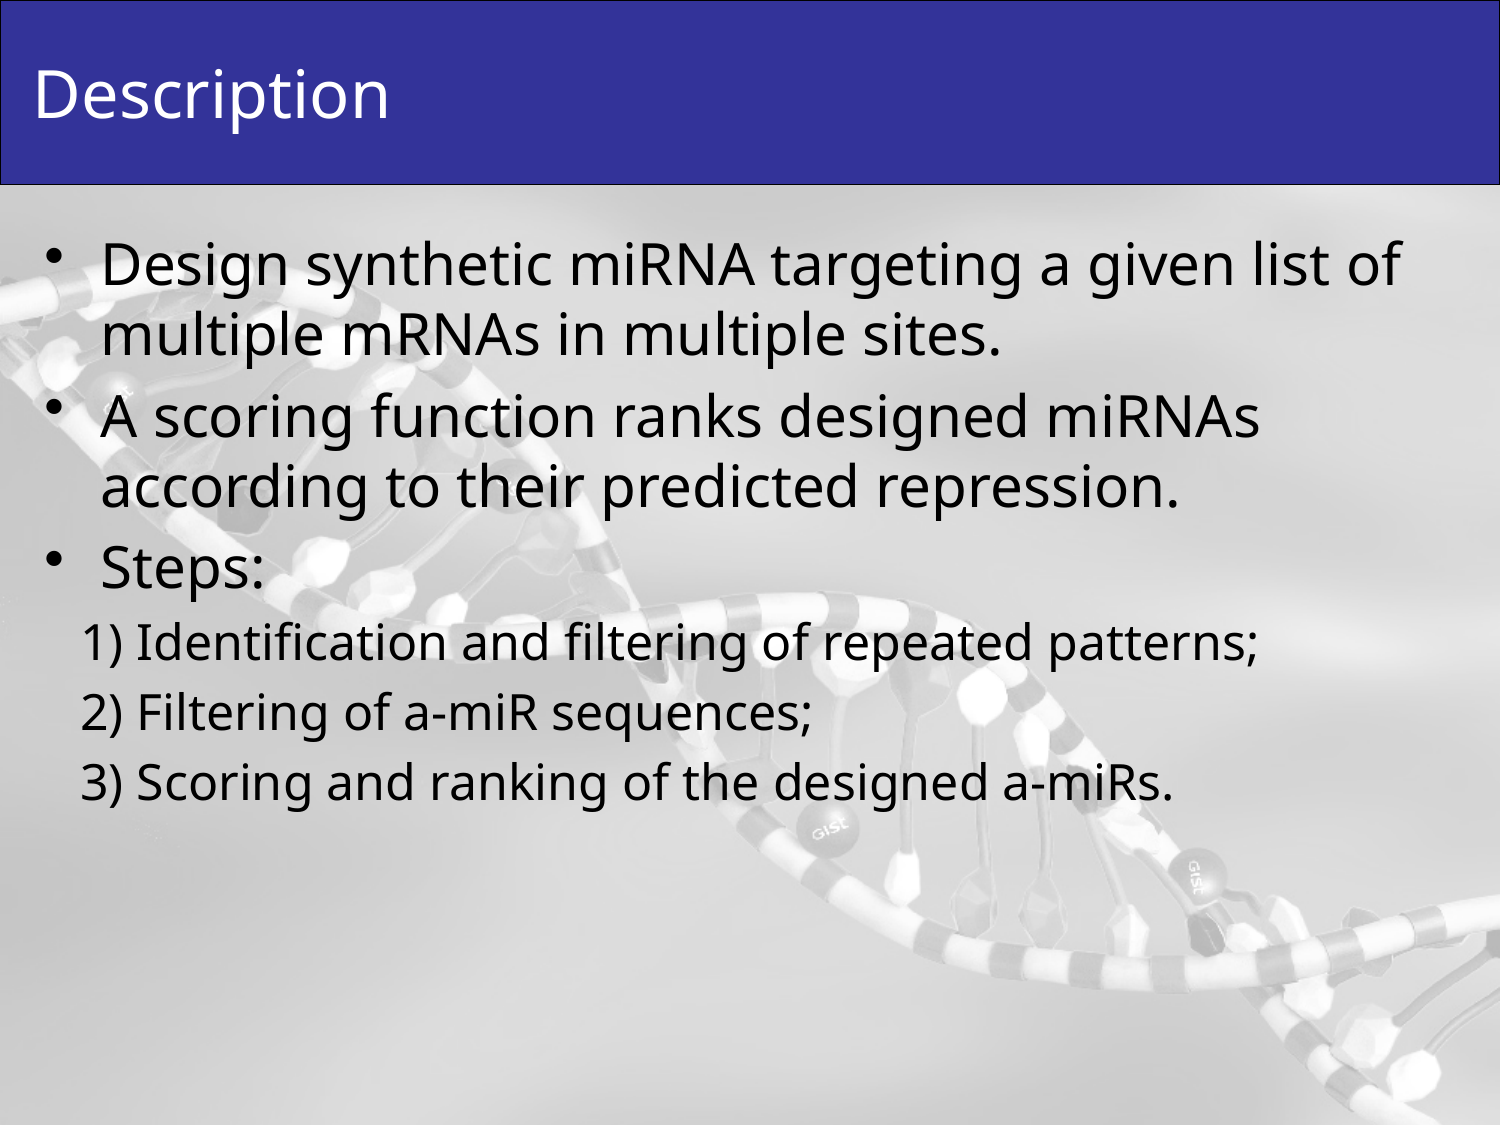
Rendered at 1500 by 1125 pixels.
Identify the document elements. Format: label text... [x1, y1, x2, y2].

title Description [17, 0, 1483, 185]
list Design synthetic miRNA targeting a given list of multiple mRNAs in multiple sites. A scoring function ranks designed miRNAs according to their predicted repression. Steps: Identification and filtering of repeated patterns; Filtering of a-miR sequences; Scoring and ranking of the designed a-miRs. [29, 220, 1459, 1094]
